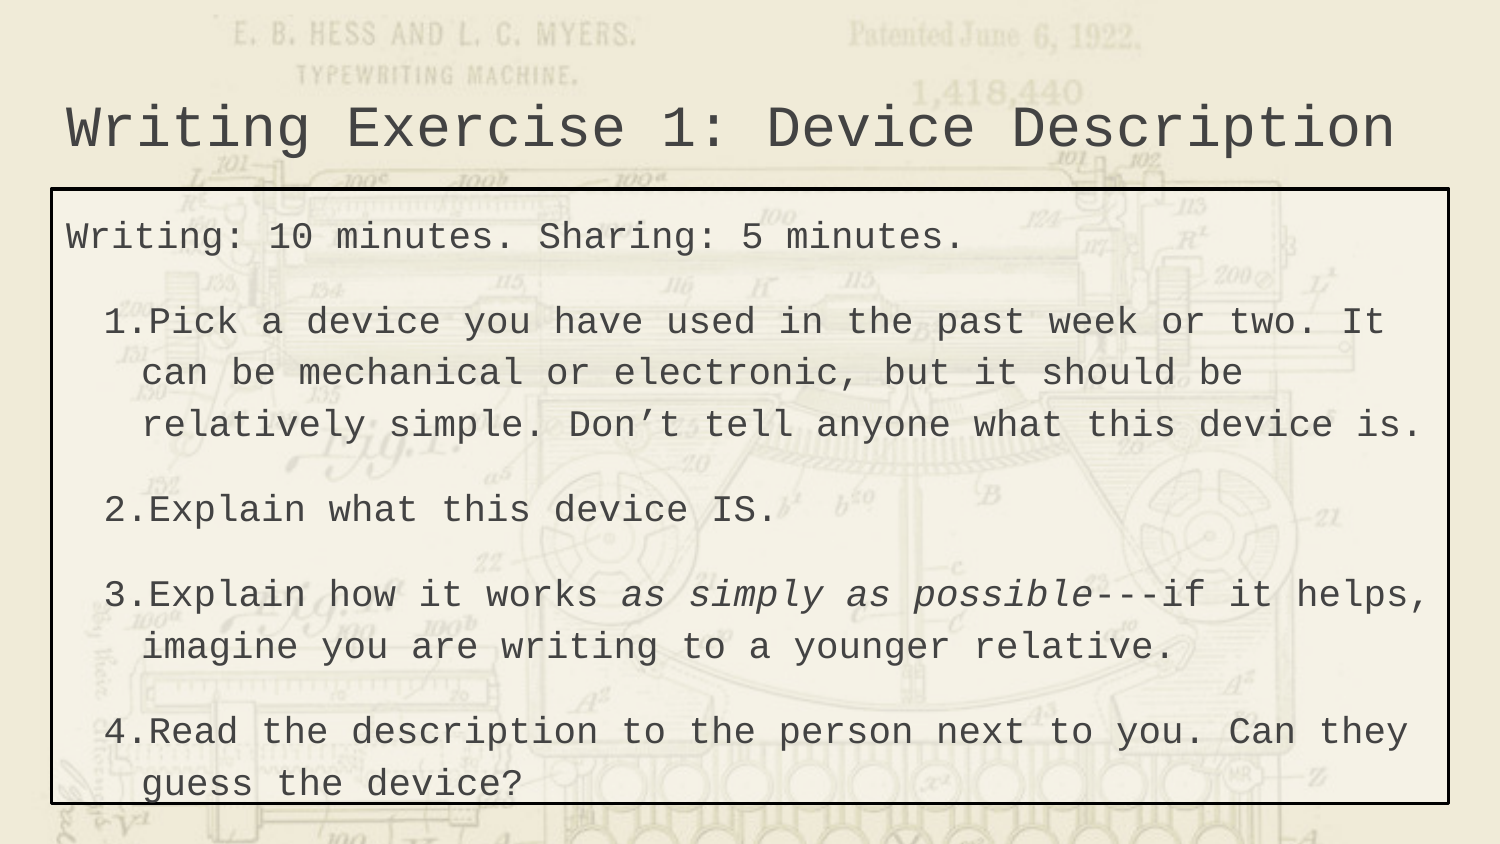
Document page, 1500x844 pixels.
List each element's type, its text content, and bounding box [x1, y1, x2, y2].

picture [0, 0, 1500, 844]
list Writing: 10 minutes. Sharing: 5 minutes. Pick a device you have used in the past week or two. It can be mechanical or electronic, but it should be relatively simple. Don’t tell anyone what this device is. Explain what this device IS. Explain how it works as simply as possible---if it helps, imagine you are writing to a younger relative. Read the description to the person next to you. Can they guess the device? Read your instructions to your partner. Partner: would you be able to follow these instructions? Why or why not? [50, 187, 1450, 805]
title Writing Exercise 1: Device Description [51, 72, 1449, 167]
